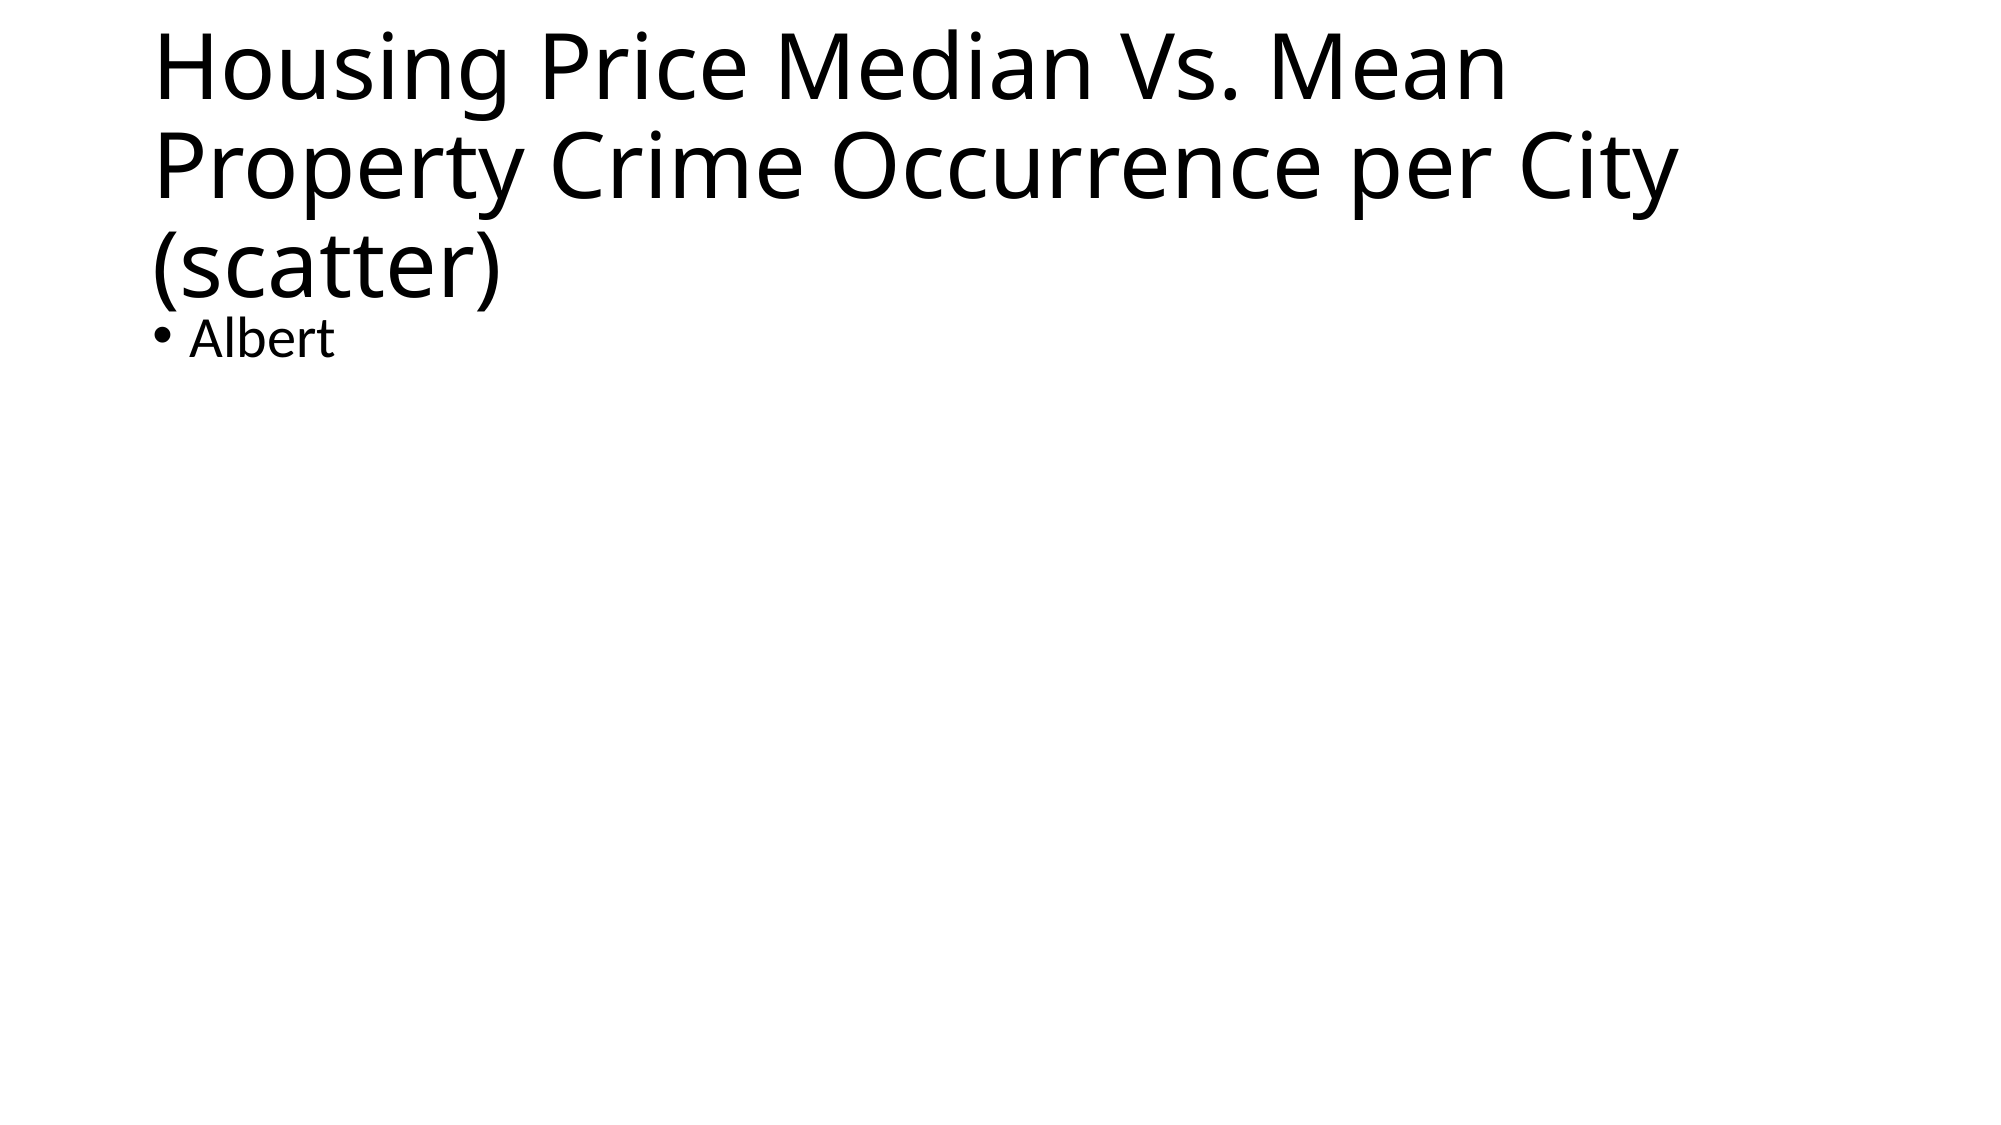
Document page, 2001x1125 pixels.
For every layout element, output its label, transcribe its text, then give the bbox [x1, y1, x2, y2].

list Albert [137, 299, 1863, 1014]
title Housing Price Median Vs. Mean Property Crime Occurrence per City (scatter) [137, 59, 1863, 278]
